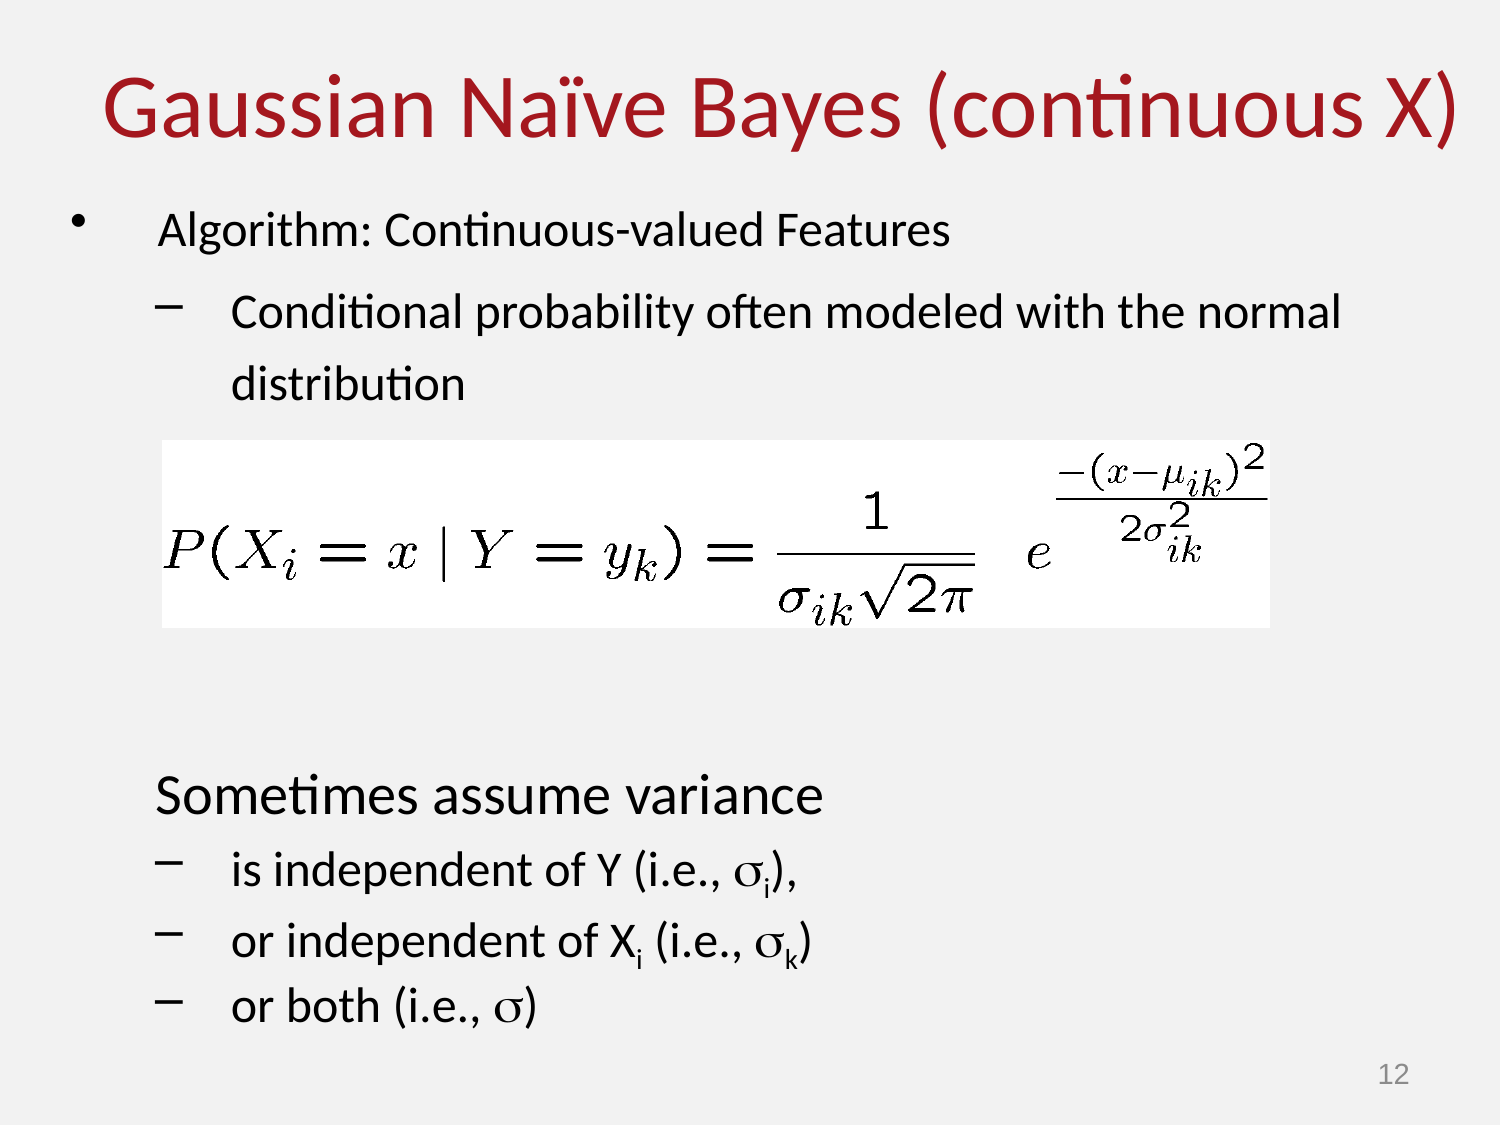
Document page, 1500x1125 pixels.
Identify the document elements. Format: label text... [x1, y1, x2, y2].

slide_number 12 [1074, 1042, 1425, 1103]
picture [162, 440, 1270, 628]
title Gaussian Naïve Bayes (continuous X) [65, 7, 1500, 195]
text_box Algorithm: Continuous-valued Features Conditional probability often modeled with the normal distribution Sometimes assume variance is independent of Y (i.e., i), or independent of Xi (i.e., k) or both (i.e., ) [55, 177, 1477, 1039]
